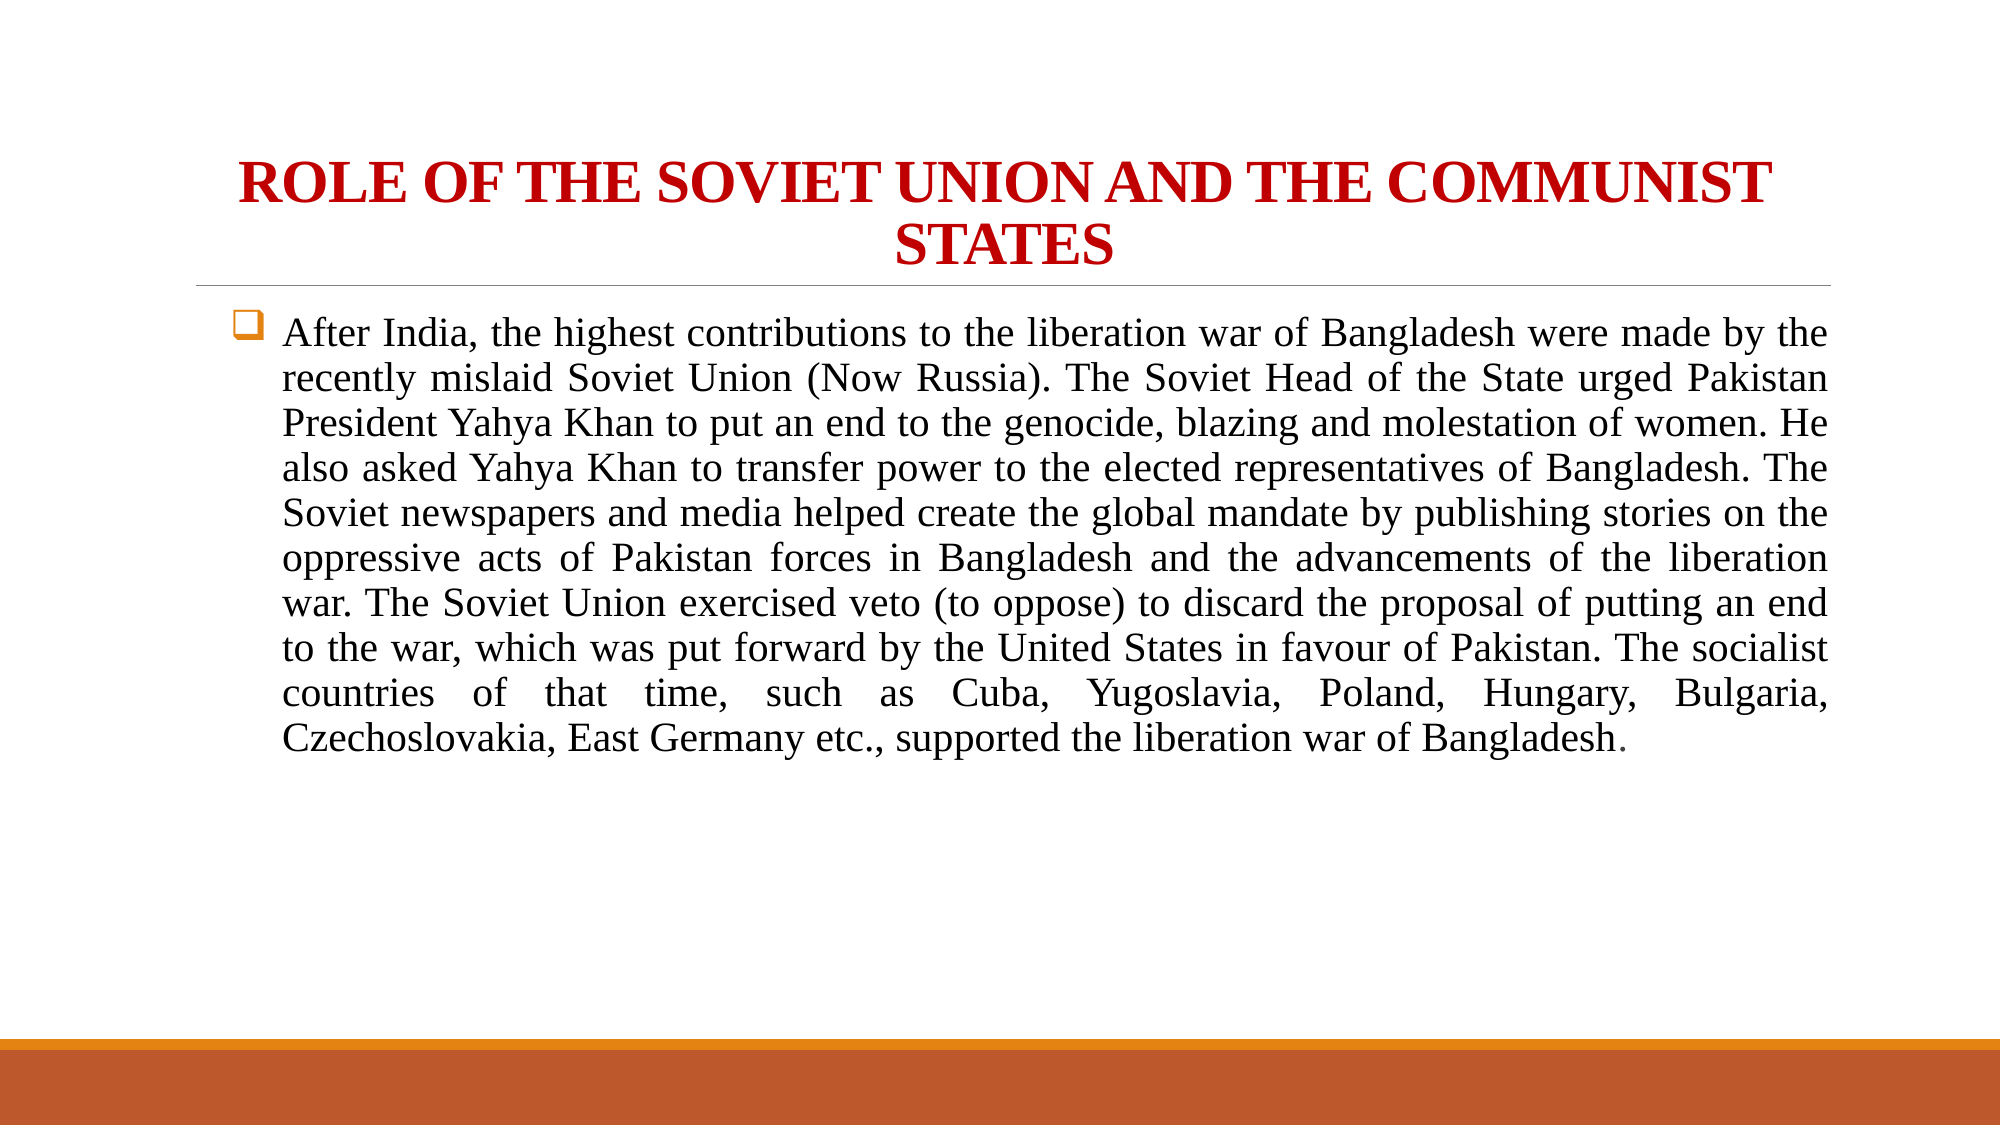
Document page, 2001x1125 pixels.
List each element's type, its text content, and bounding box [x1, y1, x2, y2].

title ROLE OF THE SOVIET UNION AND THE COMMUNIST STATES [180, 143, 1830, 285]
list After India, the highest contributions to the liberation war of Bangladesh were made by the recently mislaid Soviet Union (Now Russia). The Soviet Head of the State urged Pakistan President Yahya Khan to put an end to the genocide, blazing and molestation of women. He also asked Yahya Khan to transfer power to the elected representatives of Bangladesh. The Soviet newspapers and media helped create the global mandate by publishing stories on the oppressive acts of Pakistan forces in Bangladesh and the advancements of the liberation war. The Soviet Union exercised veto (to oppose) to discard the proposal of putting an end to the war, which was put forward by the United States in favour of Pakistan. The socialist countries of that time, such as Cuba, Yugoslavia, Poland, Hungary, Bulgaria, Czechoslovakia, East Germany etc., supported the liberation war of Bangladesh. [180, 302, 1830, 963]
